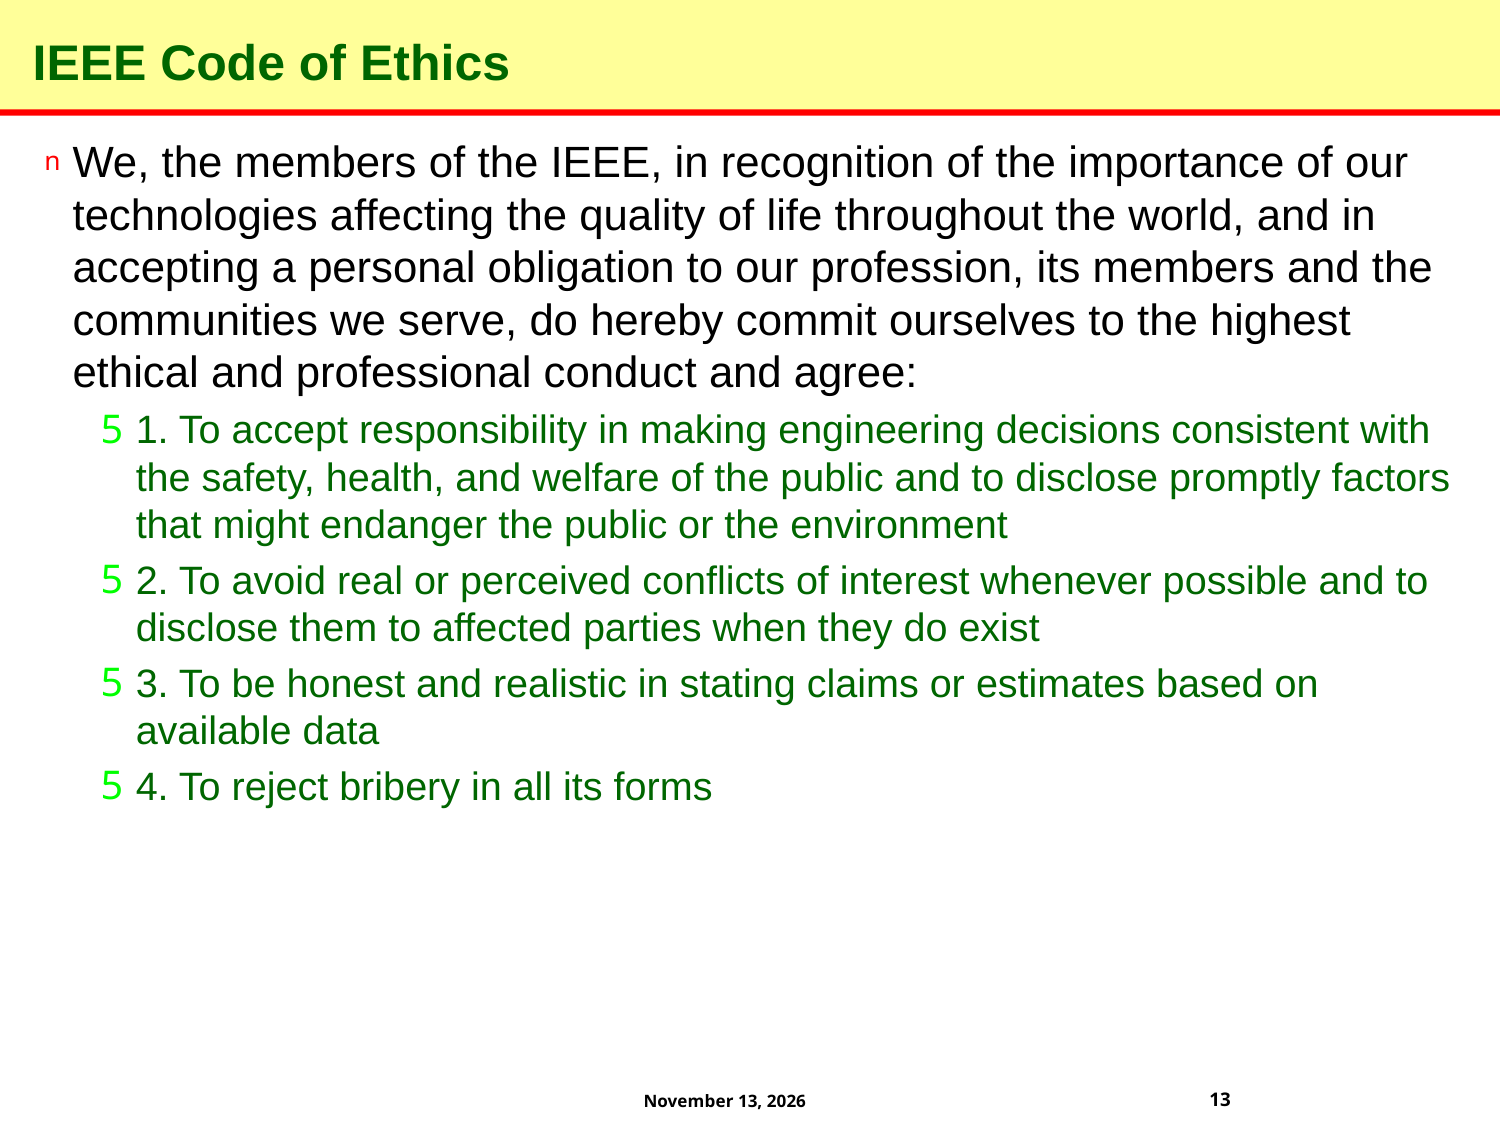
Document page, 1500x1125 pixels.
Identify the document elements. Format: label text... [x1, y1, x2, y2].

title IEEE Code of Ethics [17, 0, 1474, 121]
list We, the members of the IEEE, in recognition of the importance of our technologies affecting the quality of life throughout the world, and in accepting a personal obligation to our profession, its members and the communities we serve, do hereby commit ourselves to the highest ethical and professional conduct and agree: 1. To accept responsibility in making engineering decisions consistent with the safety, health, and welfare of the public and to disclose promptly factors that might endanger the public or the environment 2. To avoid real or perceived conflicts of interest whenever possible and to disclose them to affected parties when they do exist 3. To be honest and realistic in stating claims or estimates based on available data 4. To reject bribery in all its forms [29, 126, 1474, 968]
